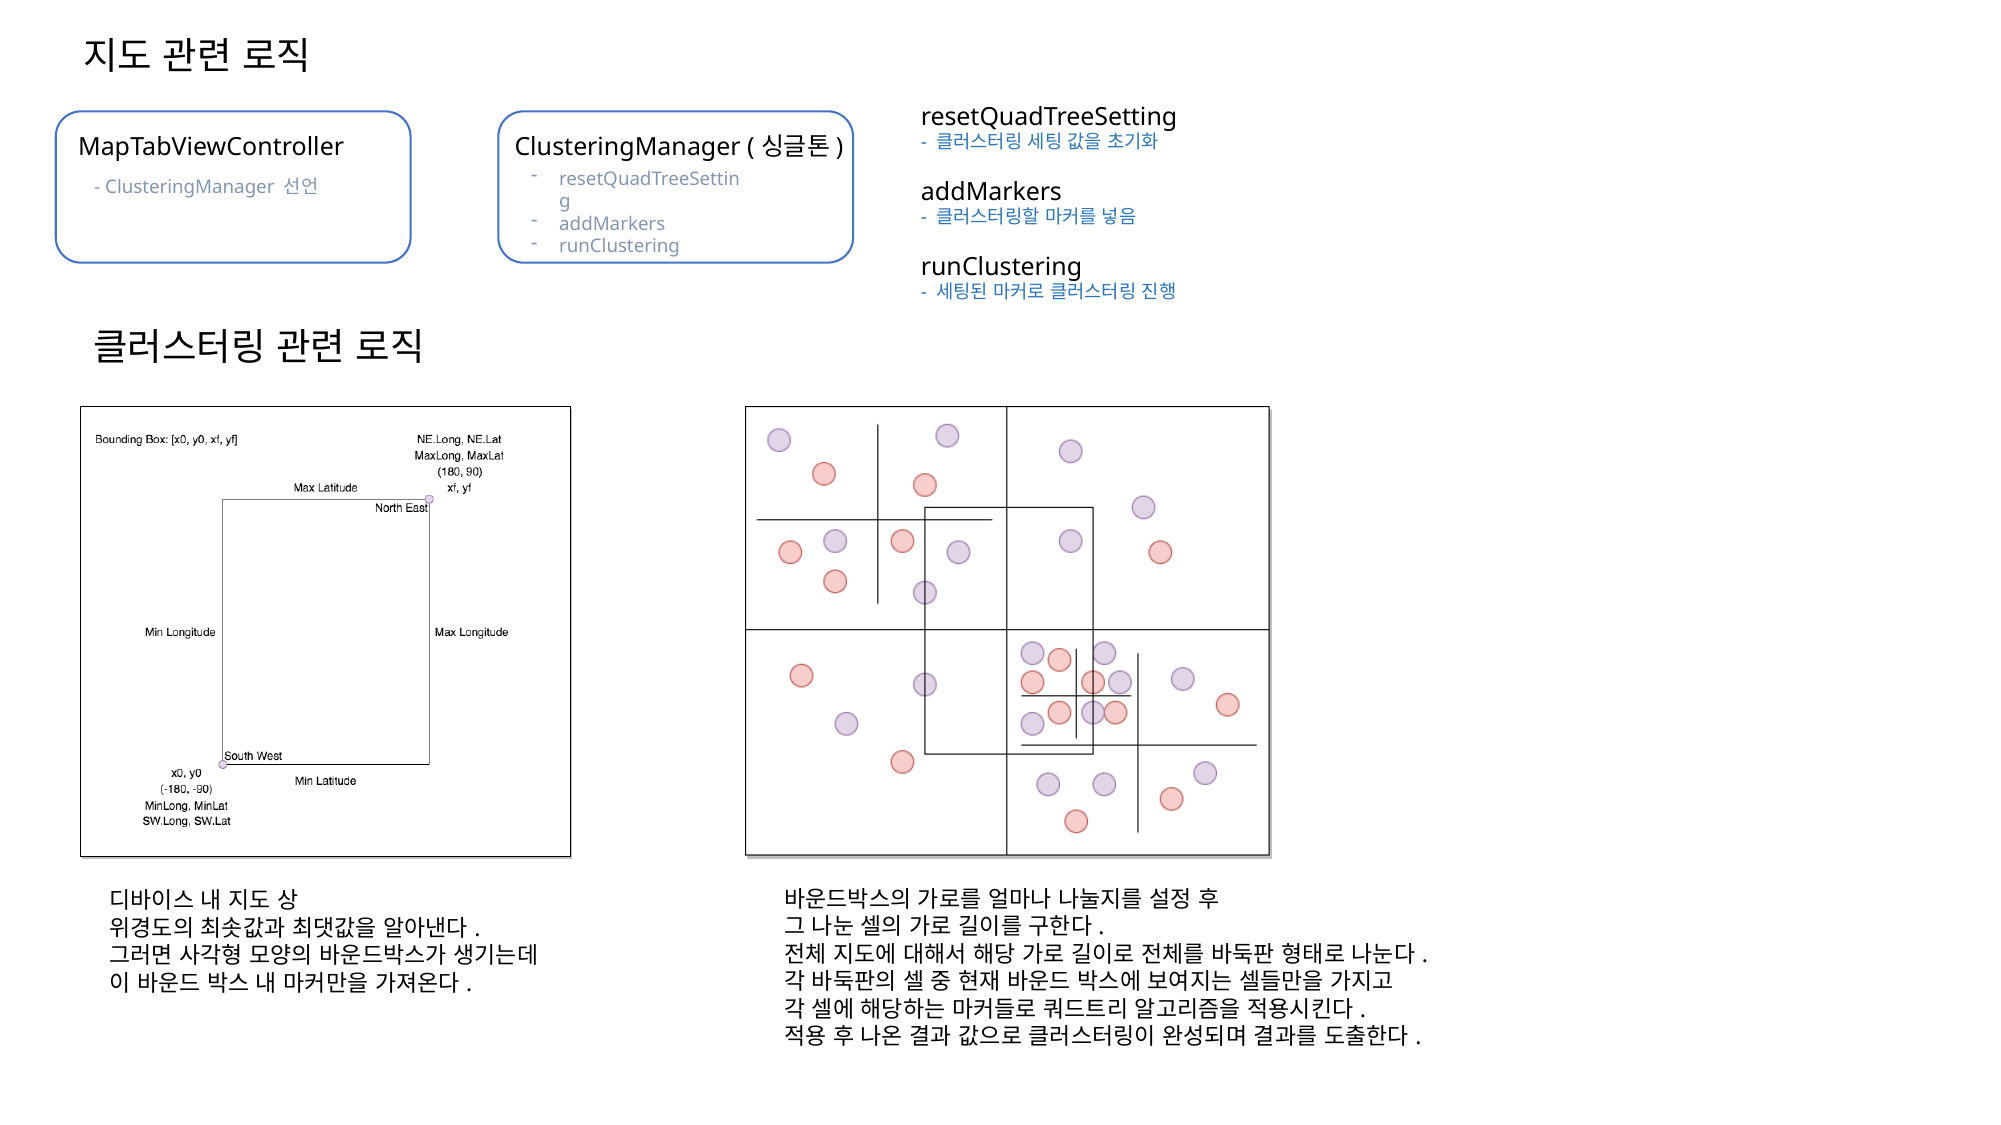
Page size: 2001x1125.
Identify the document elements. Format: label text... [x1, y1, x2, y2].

text_box - ClusteringManager 선언 [79, 166, 334, 205]
text_box ClusteringManager (싱글톤) [499, 123, 859, 169]
text_box resetQuadTreeSetting addMarkers runClustering [516, 158, 764, 264]
text_box MapTabViewController [63, 123, 360, 169]
text_box 지도 관련 로직 [68, 24, 327, 84]
text_box [764, 169, 855, 264]
text_box resetQuadTreeSetting - 클러스터링 세팅 값을 초기화 addMarkers - 클러스터링할 마커를 넣음 runClustering - 세팅된 마커로 클러스터링 진행 [906, 92, 1193, 333]
text_box 바운드박스의 가로를 얼마나 나눌지를 설정 후 그 나눈 셀의 가로 길이를 구한다. 전체 지도에 대해서 해당 가로 길이로 전체를 바둑판 형태로 나눈다. 각 바둑판의 셀 중 현재 바운드 박스에 보여지는 셀들만을 가지고 각 셀에 해당하는 마커들로 쿼드트리 알고리즘을 적용시킨다. 적용 후 나온 결과 값으로 클러스터링이 완성되며 결과를 도출한다. [769, 876, 1444, 1057]
text_box 디바이스 내 지도 상 위경도의 최솟값과 최댓값을 알아낸다. 그러면 사각형 모양의 바운드박스가 생기는데 이 바운드 박스 내 마커만을 가져온다. [94, 878, 555, 1003]
text_box [497, 127, 516, 263]
text_box [54, 110, 412, 264]
text_box 클러스터링 관련 로직 [78, 315, 440, 376]
text_box [501, 110, 851, 123]
picture [745, 406, 1272, 859]
picture [80, 406, 572, 859]
